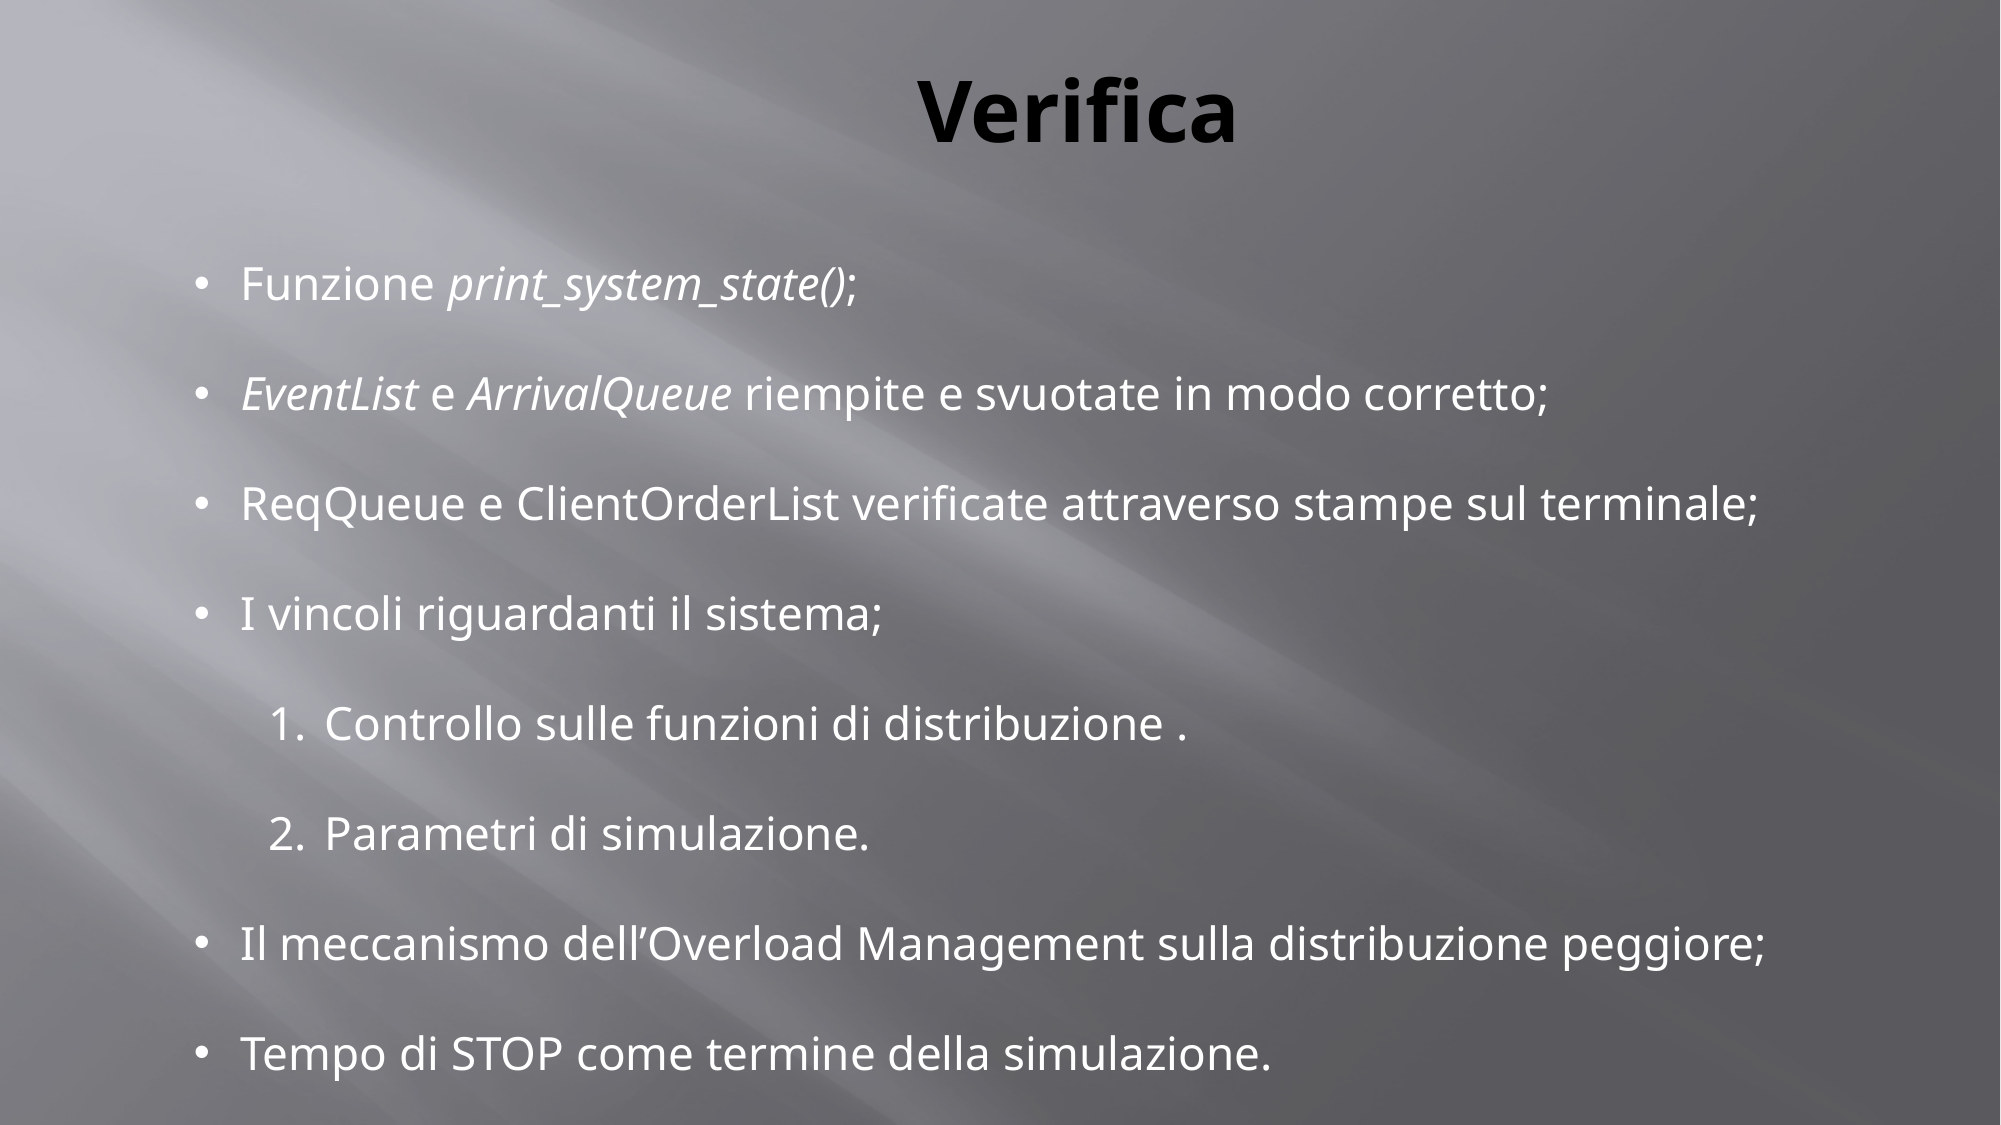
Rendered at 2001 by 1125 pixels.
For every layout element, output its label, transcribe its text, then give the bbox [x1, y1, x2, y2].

text_box Funzione print_system_state(); EventList e ArrivalQueue riempite e svuotate in modo corretto; ReqQueue e ClientOrderList verificate attraverso stampe sul terminale; I vincoli riguardanti il sistema; Controllo sulle funzioni di distribuzione . Parametri di simulazione. Il meccanismo dell’Overload Management sulla distribuzione peggiore; Tempo di STOP come termine della simulazione. [179, 192, 1884, 1087]
title Verifica [437, 42, 1721, 175]
